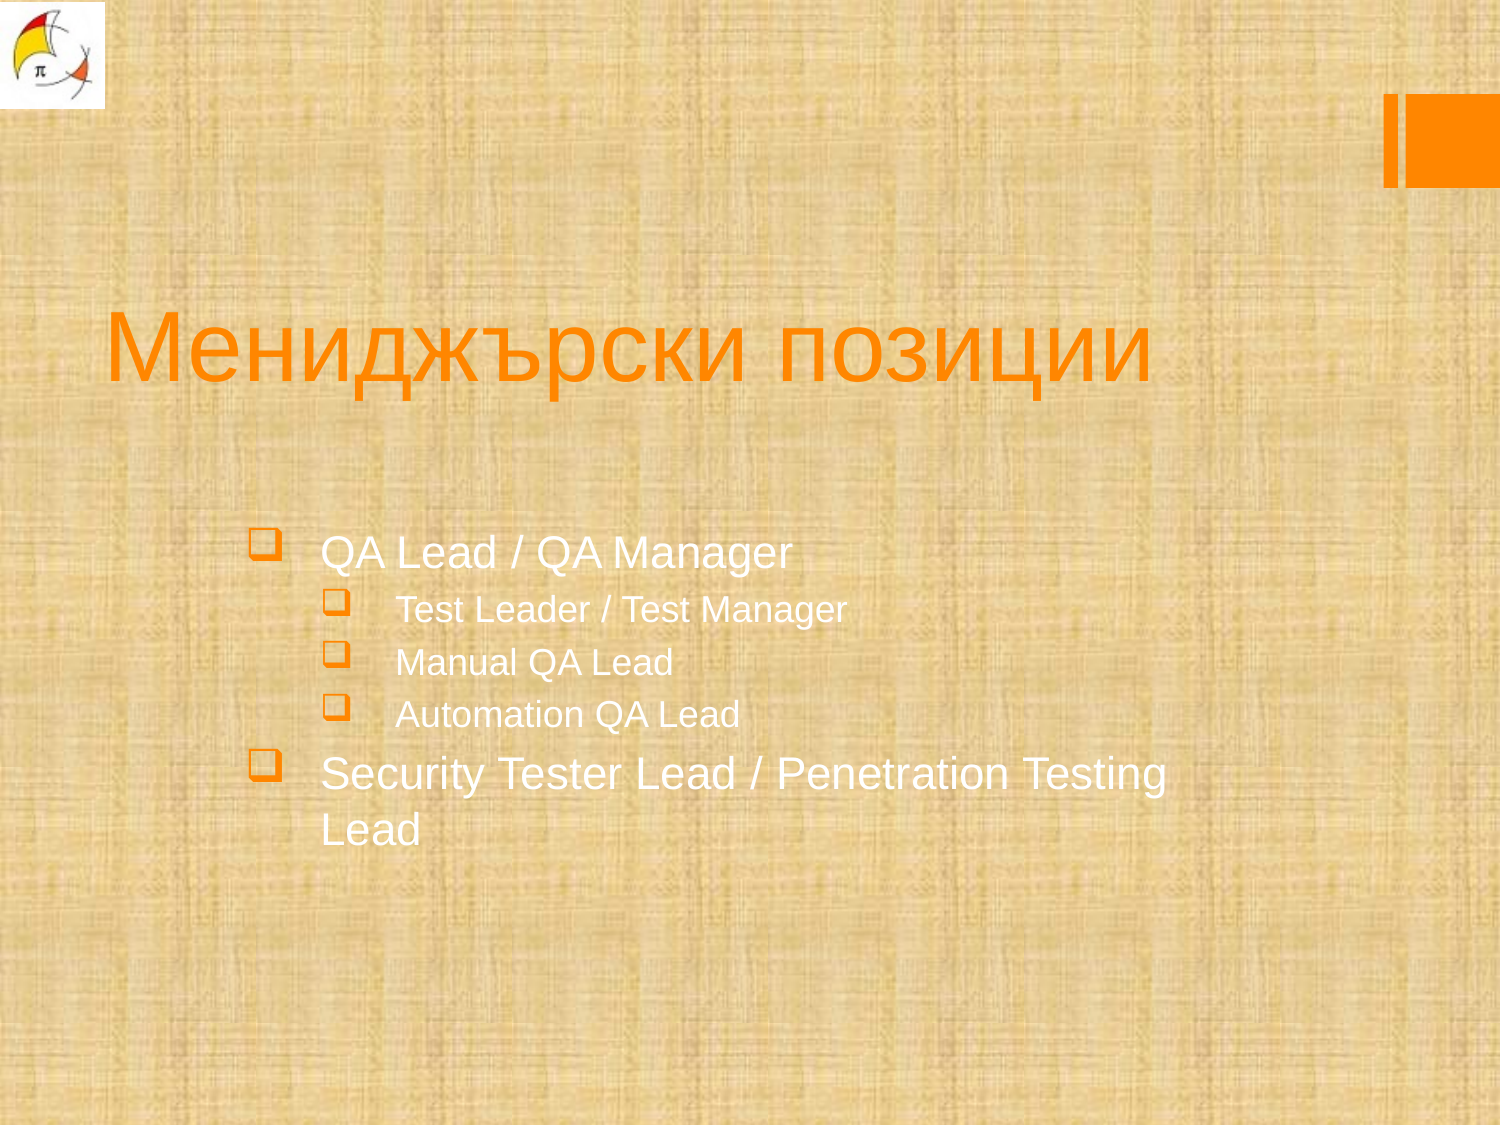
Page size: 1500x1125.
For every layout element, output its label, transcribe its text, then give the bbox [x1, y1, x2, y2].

title Мениджърски позиции [88, 101, 1364, 409]
picture [0, 0, 1500, 1125]
subtitle QA Lead / QA Manager Test Leader / Test Manager Manual QA Lead Automation QA Lead Security Tester Lead / Penetration Testing Lead [230, 515, 1281, 1012]
